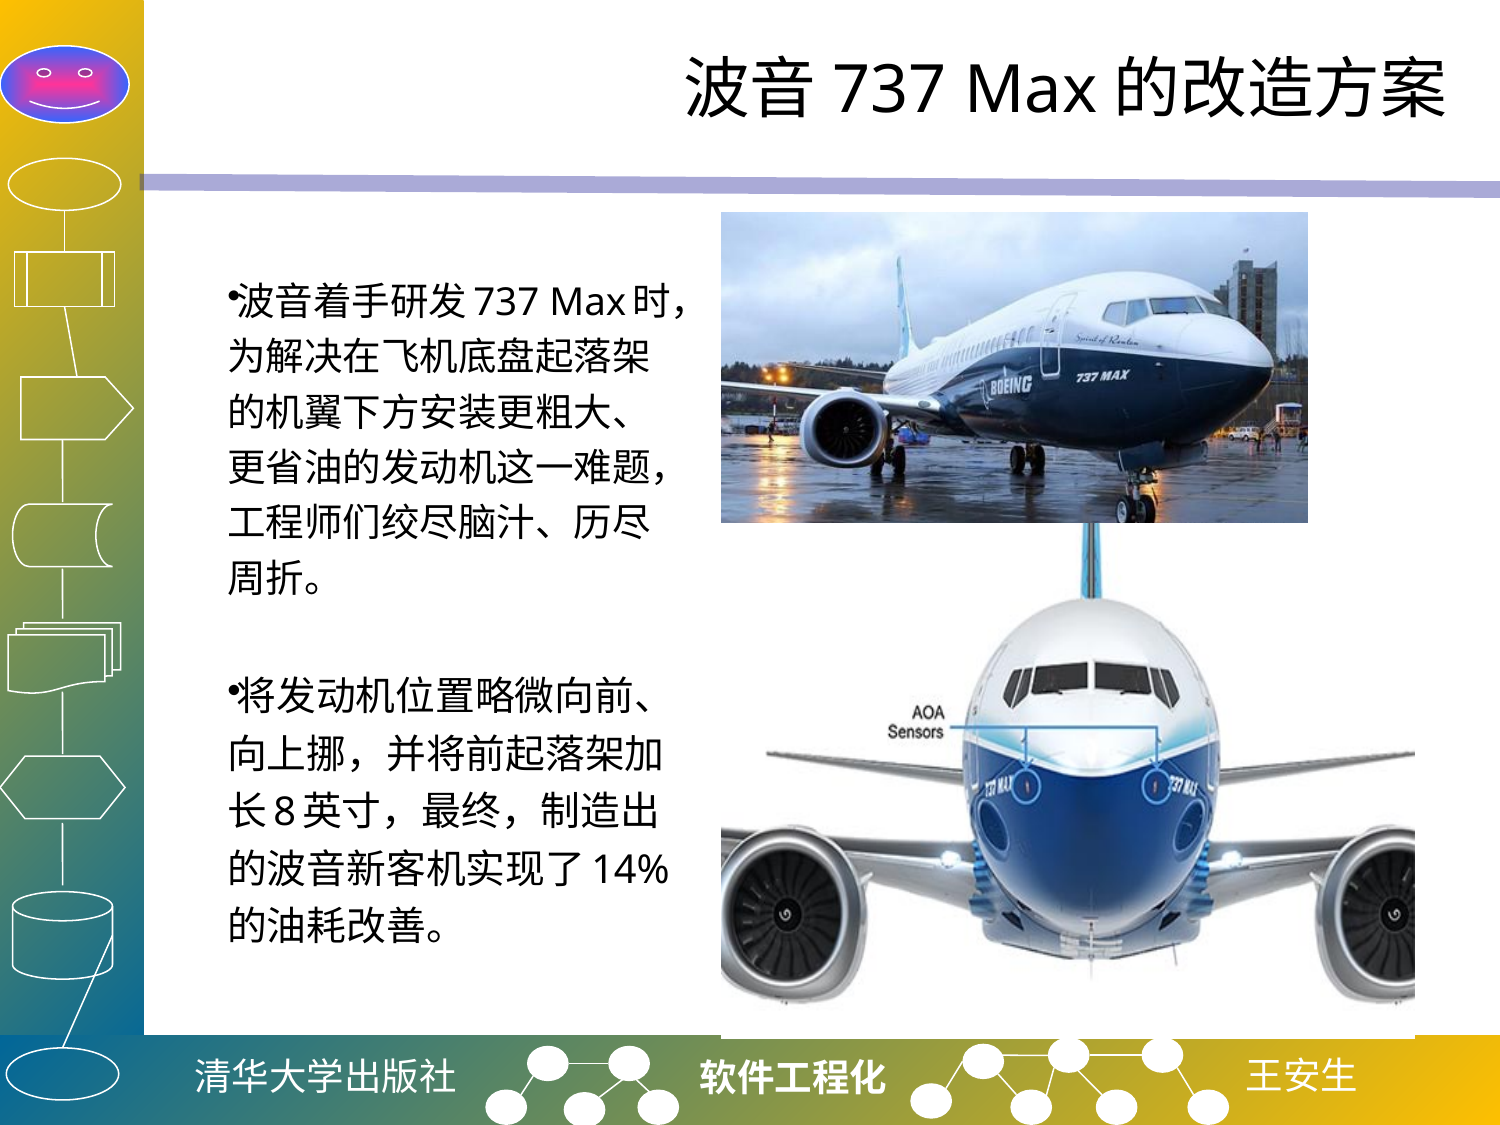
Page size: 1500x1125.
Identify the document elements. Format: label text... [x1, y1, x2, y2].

picture [720, 212, 1416, 1039]
title 波音737 Max的改造方案 [187, 24, 1463, 147]
list 波音着手研发737 Max时，为解决在飞机底盘起落架的机翼下方安装更粗大、更省油的发动机这一难题，工程师们绞尽脑汁、历尽周折。 将发动机位置略微向前、向上挪，并将前起落架加长8英寸，最终，制造出的波音新客机实现了14%的油耗改善。 [158, 260, 693, 958]
